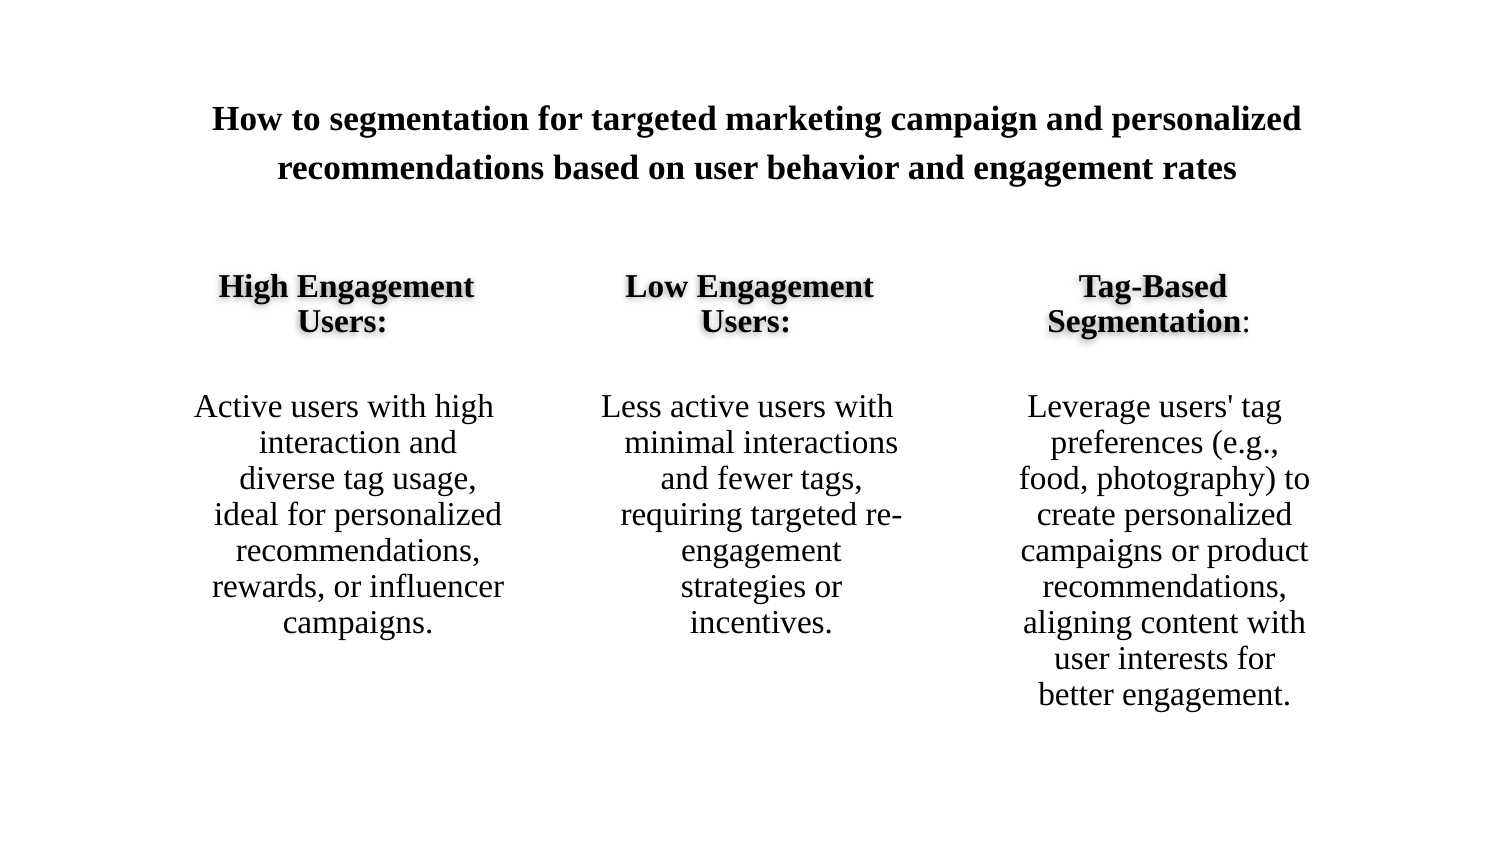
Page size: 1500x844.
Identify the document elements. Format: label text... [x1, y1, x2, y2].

text_box How to segmentation for targeted marketing campaign and personalized recommendations based on user behavior and engagement rates [51, 74, 1449, 204]
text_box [169, 230, 1331, 782]
